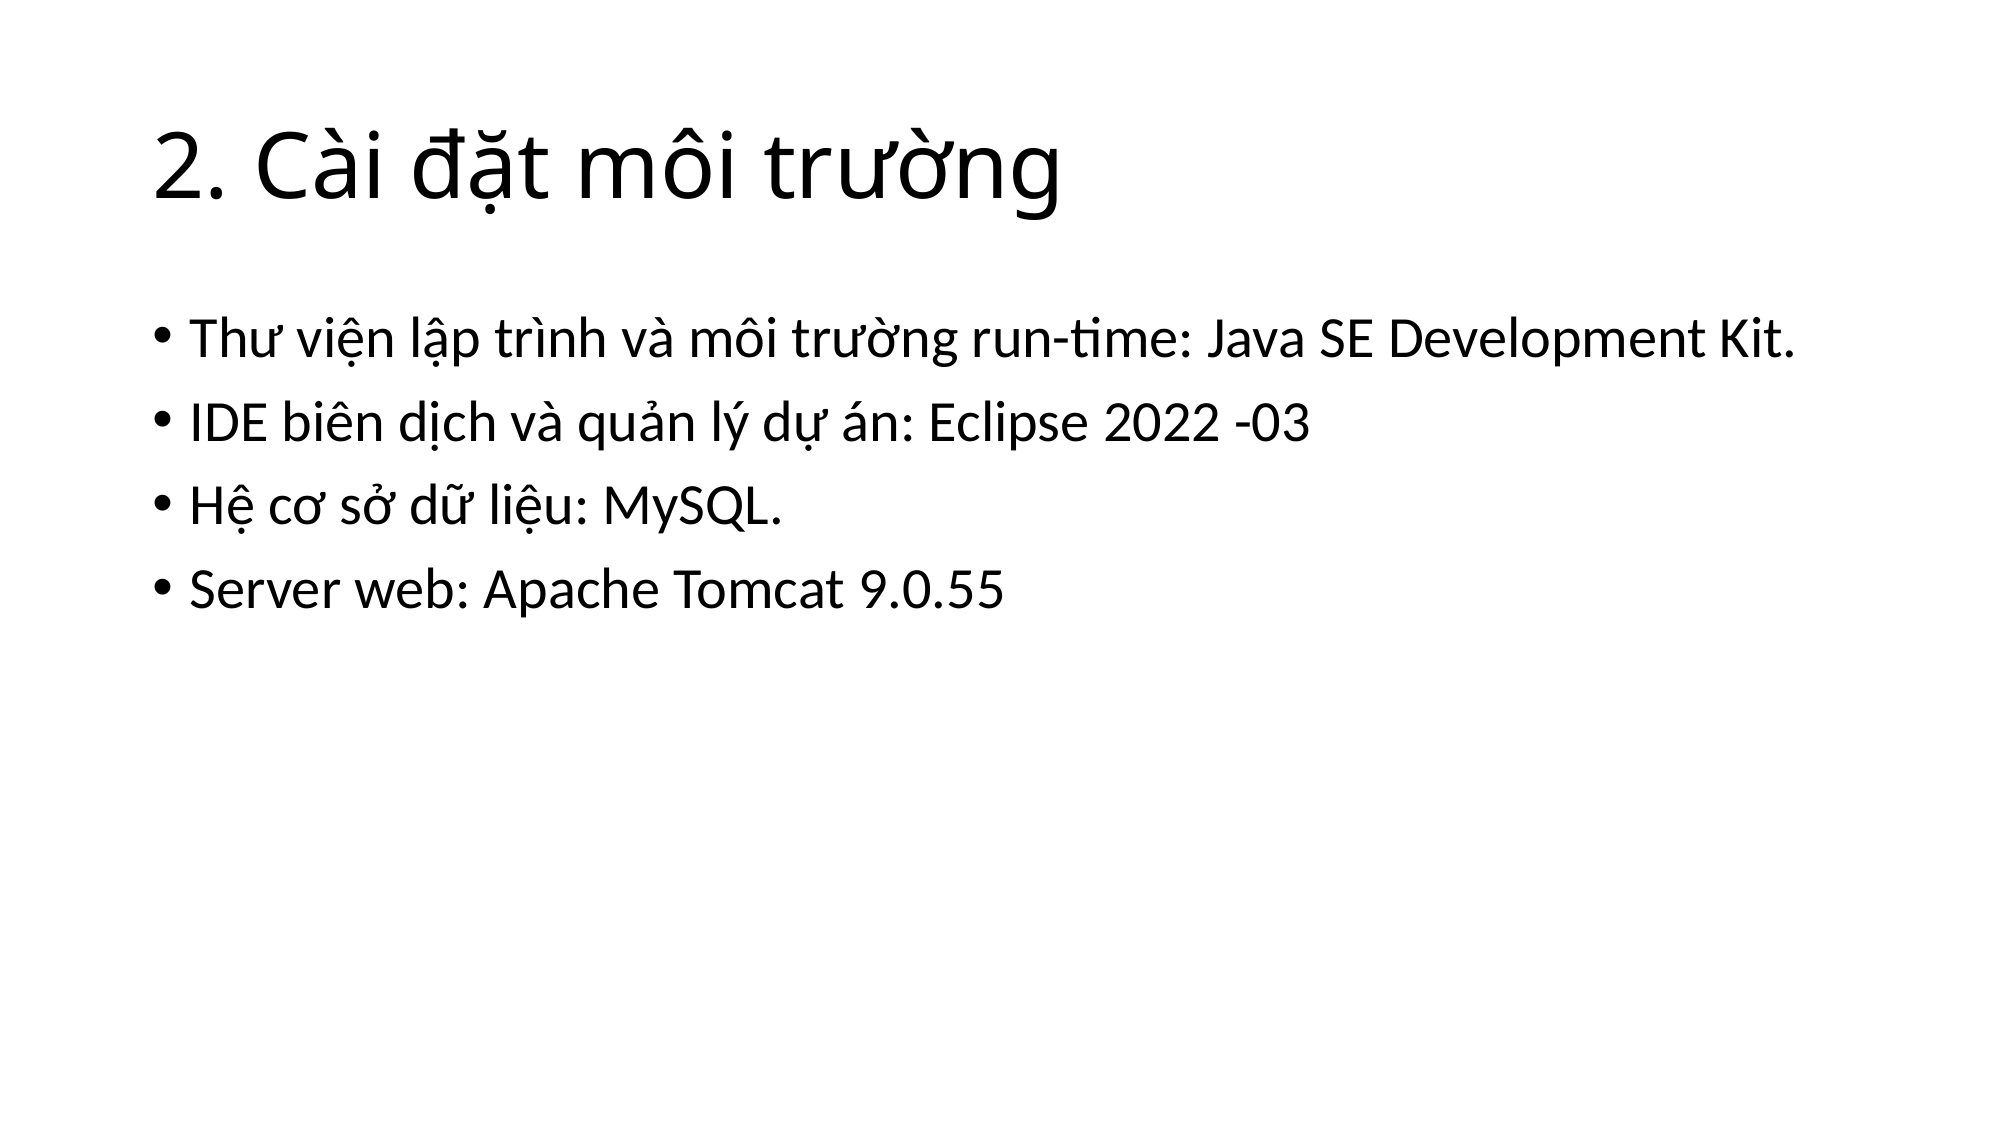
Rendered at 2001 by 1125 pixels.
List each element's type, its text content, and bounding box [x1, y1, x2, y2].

list Thư viện lập trình và môi trường run-time: Java SE Development Kit. IDE biên dịch và quản lý dự án: Eclipse 2022 -03 Hệ cơ sở dữ liệu: MySQL. Server web: Apache Tomcat 9.0.55 [137, 299, 1863, 1014]
title 2. Cài đặt môi trường [137, 59, 1863, 278]
